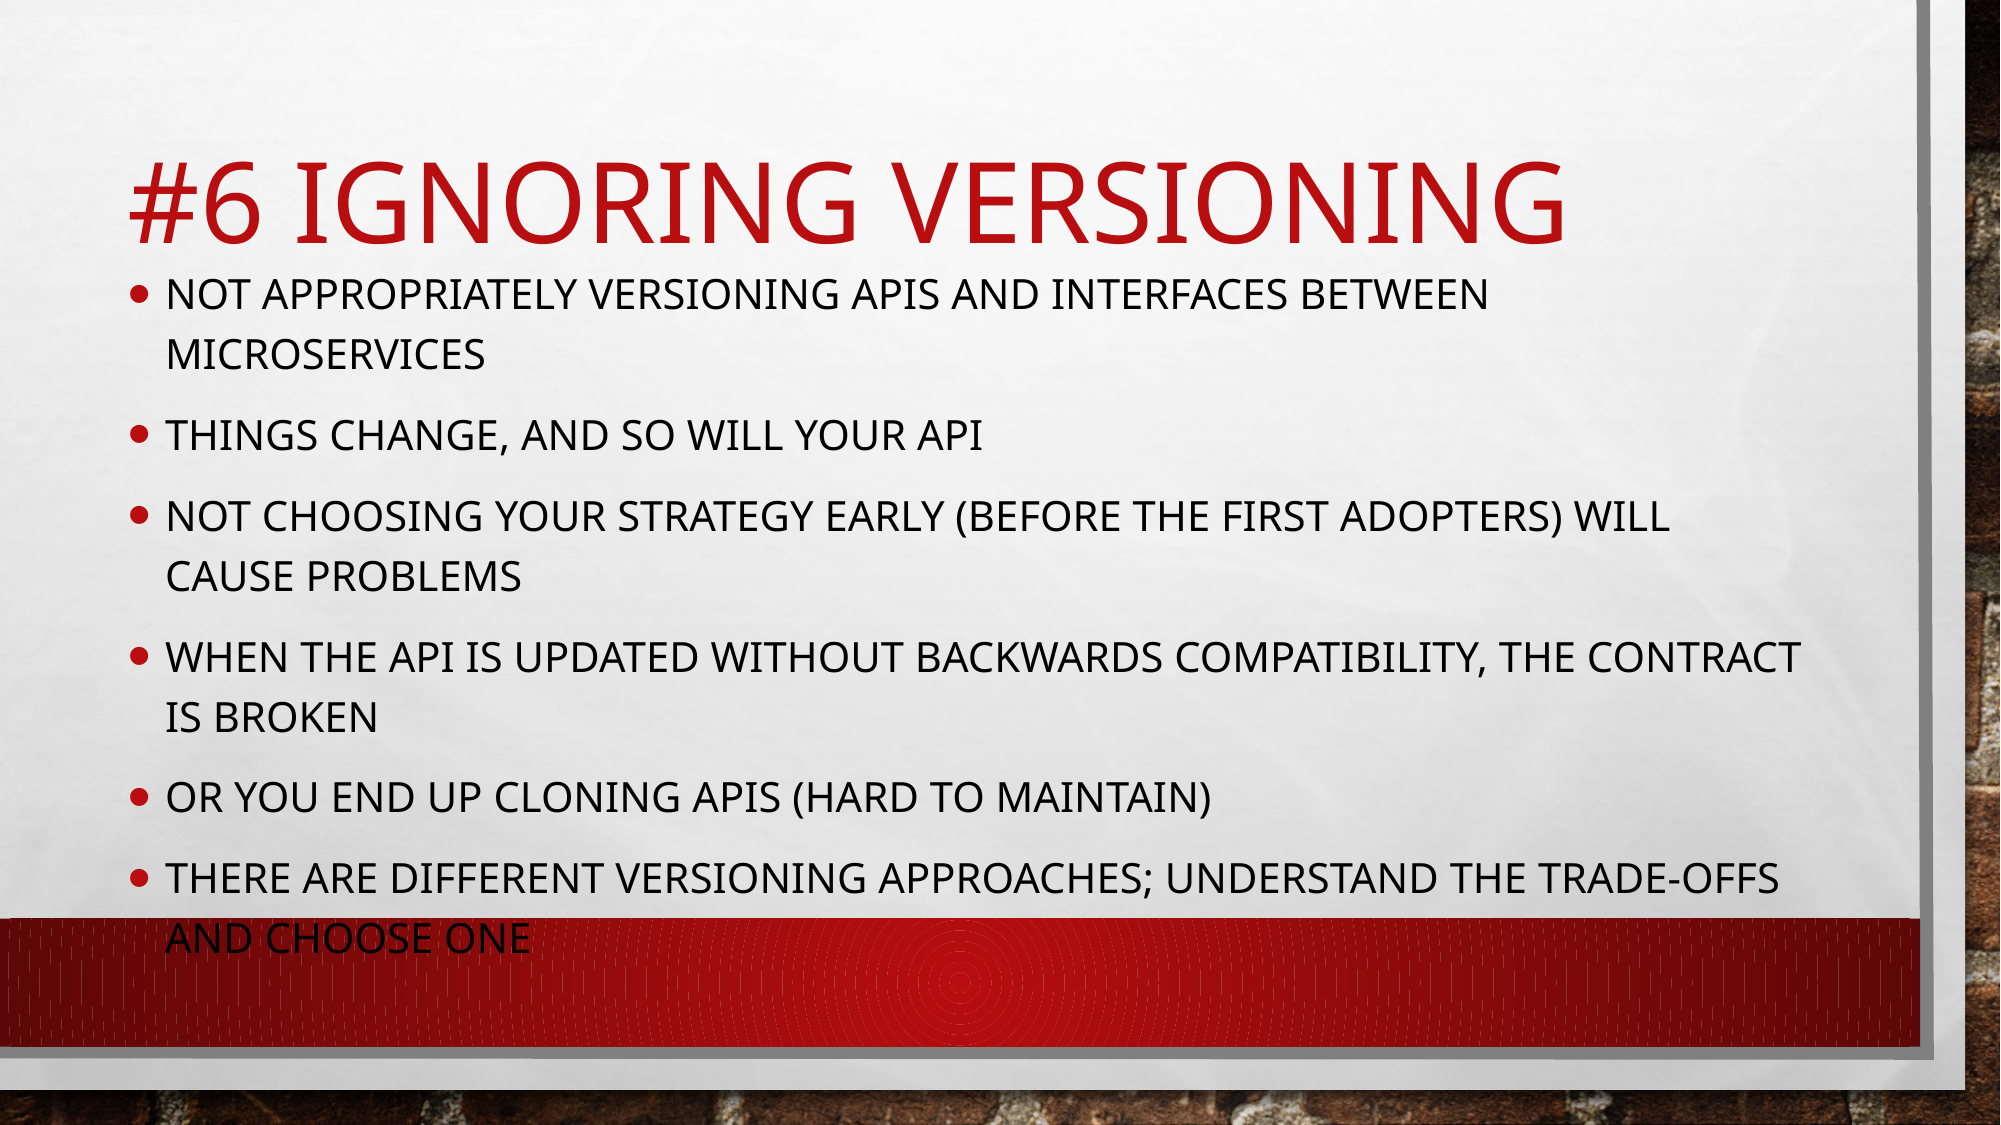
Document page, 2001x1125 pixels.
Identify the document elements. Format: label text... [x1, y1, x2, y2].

list Not appropriately versioning APIs and interfaces between microservices Things change, and so will your API Not choosing your strategy early (before the first adopters) will cause problems when the API is updated without backwards compatibility, the contract is broken Or you end up cloning APIs (hard to maintain) There are different versioning approaches; understand the trade-offs and choose one [112, 338, 1818, 882]
picture [0, 0, 2000, 1125]
title #6 Ignoring versioning [112, 112, 1818, 302]
